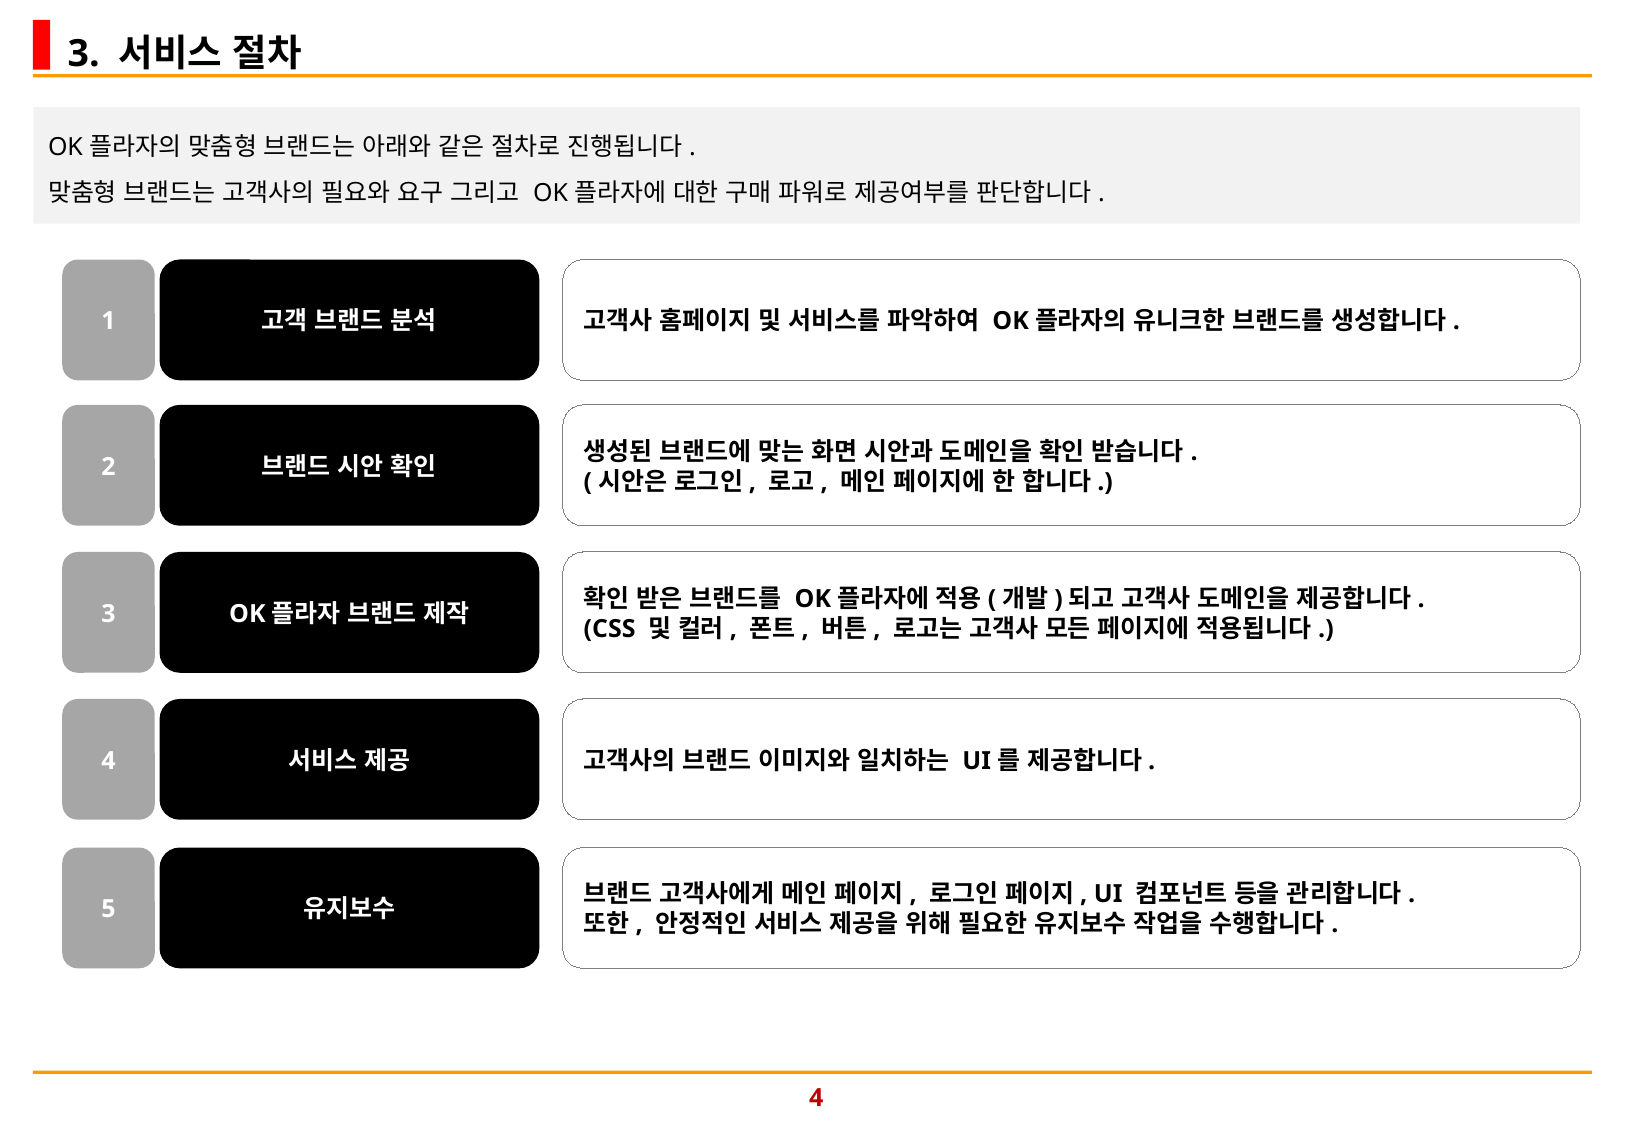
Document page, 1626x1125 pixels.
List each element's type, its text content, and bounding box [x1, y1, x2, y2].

text_box 유지보수 [159, 847, 540, 969]
text_box 브랜드 시안 확인 [159, 404, 540, 526]
text_box 서비스 제공 [159, 698, 540, 820]
text_box 고객사의 브랜드 이미지와 일치하는 UI를 제공합니다. [562, 698, 1581, 820]
text_box 2 [62, 404, 155, 526]
text_box 고객사 홈페이지 및 서비스를 파악하여 OK플라자의 유니크한 브랜드를 생성합니다. [562, 259, 1581, 381]
text_box 3 [62, 551, 155, 673]
text_box 확인 받은 브랜드를 OK플라자에 적용(개발)되고 고객사 도메인을 제공합니다. (CSS 및 컬러, 폰트, 버튼, 로고는 고객사 모든 페이지에 적용됩니다.) [562, 551, 1581, 673]
text_box 고객 브랜드 분석 [159, 259, 540, 381]
text_box 브랜드 고객사에게 메인 페이지, 로그인 페이지, UI 컴포넌트 등을 관리합니다. 또한, 안정적인 서비스 제공을 위해 필요한 유지보수 작업을 수행합니다. [562, 847, 1581, 969]
text_box 5 [62, 847, 155, 969]
text_box OK플라자의 맞춤형 브랜드는 아래와 같은 절차로 진행됩니다. 맞춤형 브랜드는 고객사의 필요와 요구 그리고 OK플라자에 대한 구매 파워로 제공여부를 판단합니다. [33, 107, 1581, 224]
text_box 1 [62, 259, 155, 381]
text_box OK플라자 브랜드 제작 [159, 551, 540, 673]
text_box 3. 서비스 절차 [50, 11, 895, 84]
text_box 4 [62, 698, 155, 820]
text_box 생성된 브랜드에 맞는 화면 시안과 도메인을 확인 받습니다. (시안은 로그인, 로고, 메인 페이지에 한 합니다.) [562, 404, 1581, 526]
